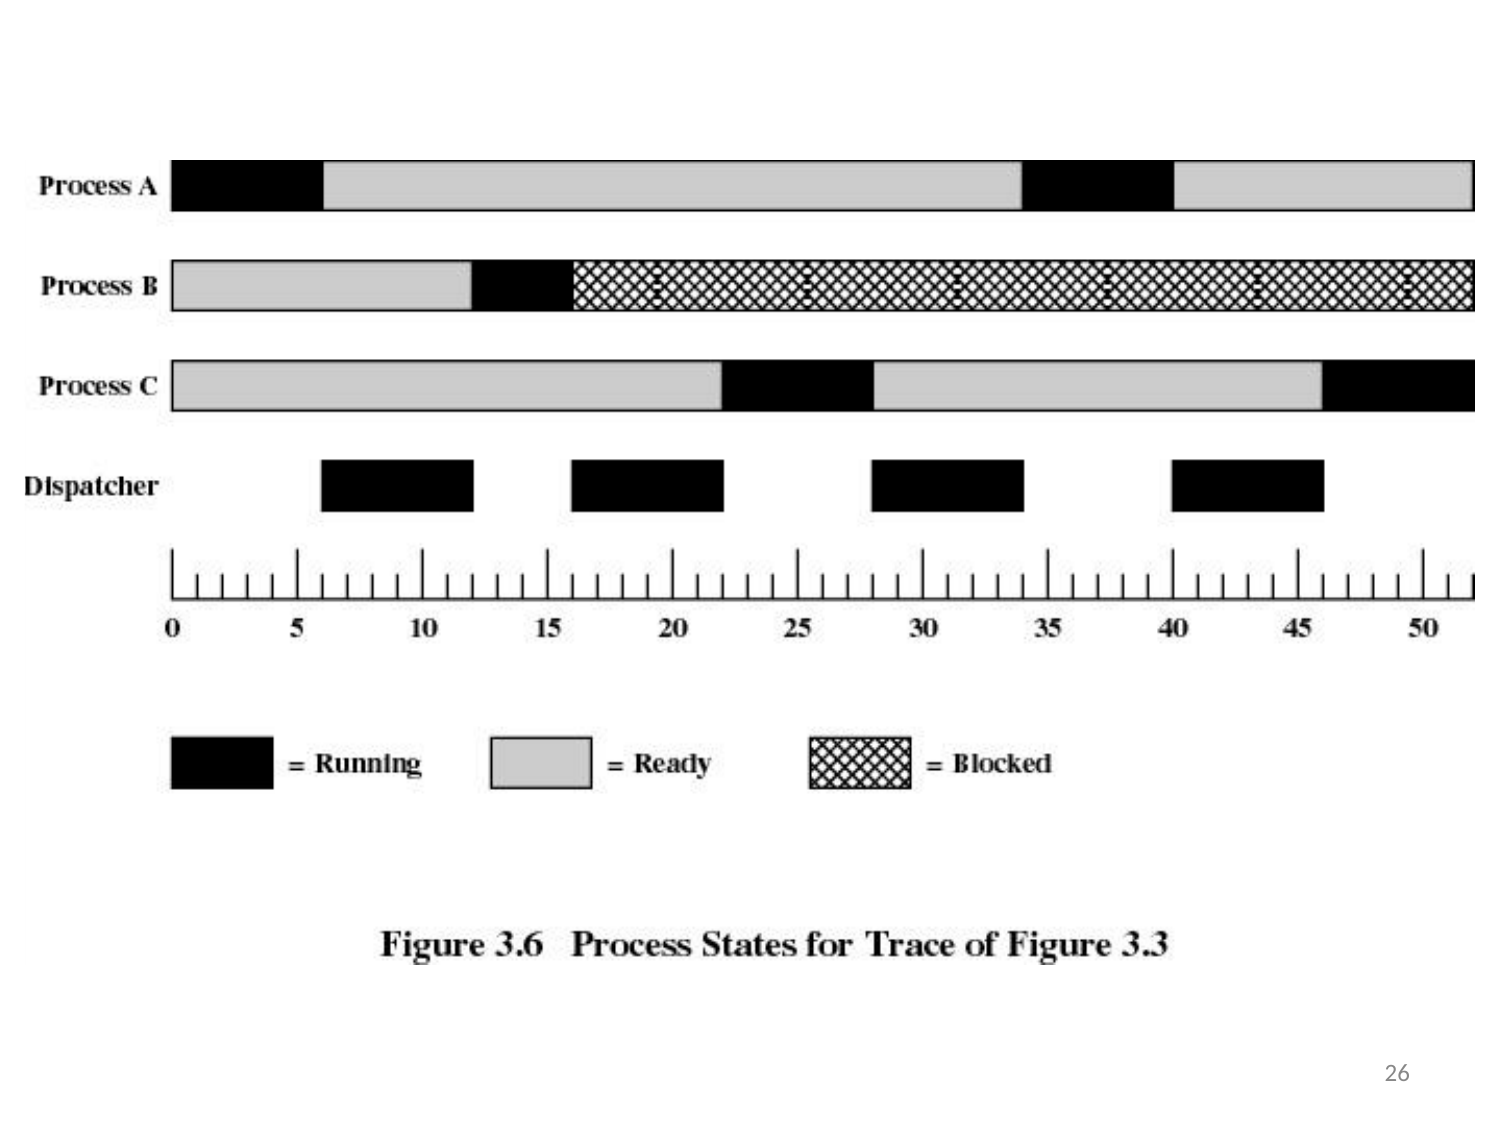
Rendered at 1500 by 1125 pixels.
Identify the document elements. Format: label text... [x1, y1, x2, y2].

text_box [24, 160, 1475, 965]
slide_number 26 [1378, 1060, 1417, 1125]
